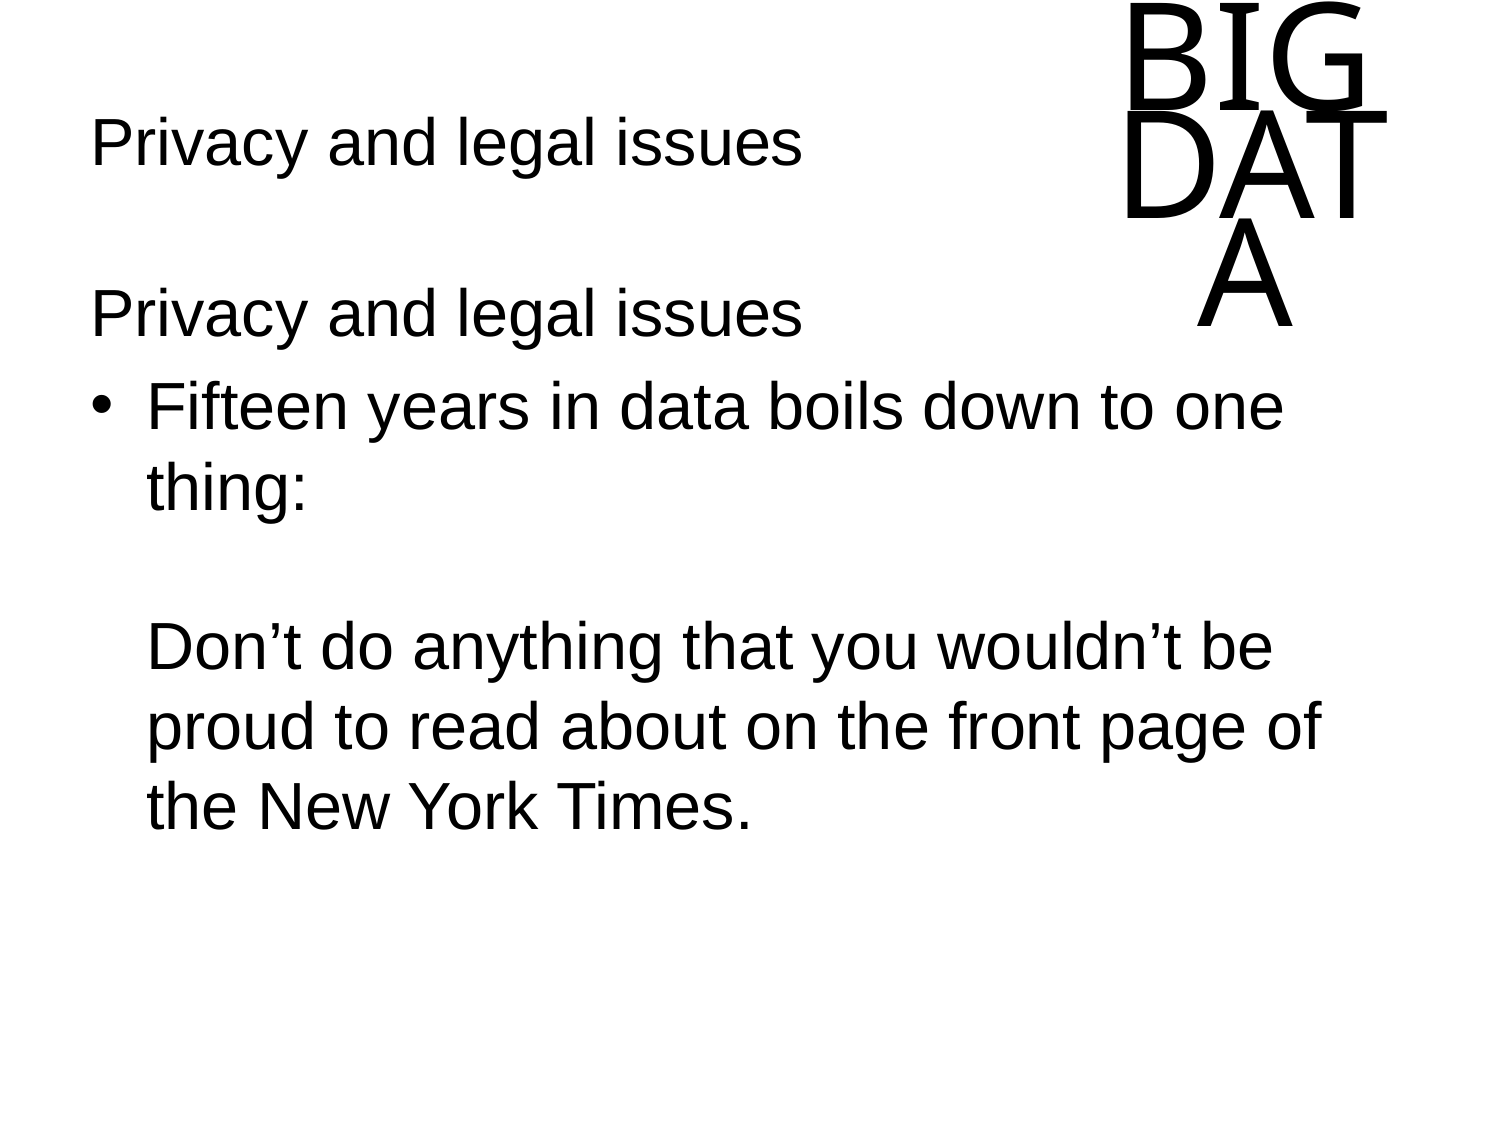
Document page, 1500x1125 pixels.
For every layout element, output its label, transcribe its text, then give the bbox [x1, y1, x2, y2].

title Privacy and legal issues [75, 45, 1093, 233]
list Privacy and legal issues Fifteen years in data boils down to one thing: Don’t do anything that you wouldn’t be proud to read about on the front page of the New York Times. [75, 262, 1425, 1005]
